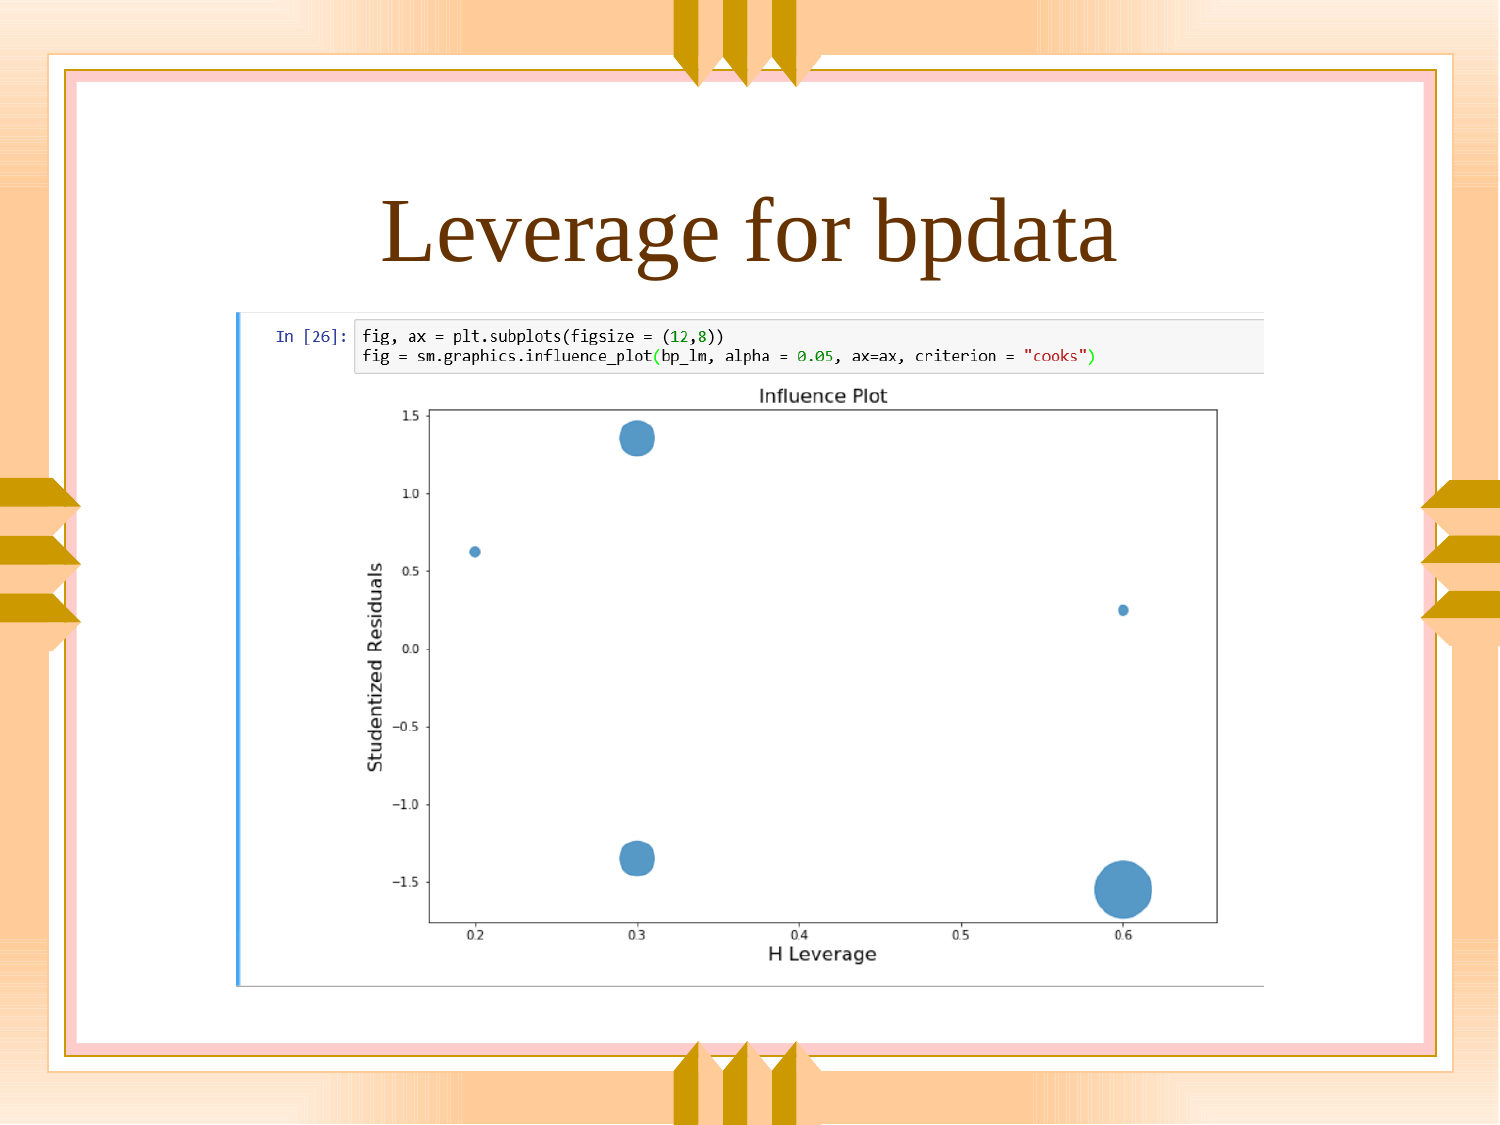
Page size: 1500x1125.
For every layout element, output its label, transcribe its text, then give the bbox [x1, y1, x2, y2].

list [236, 312, 1264, 988]
title Leverage for bpdata [112, 99, 1388, 288]
